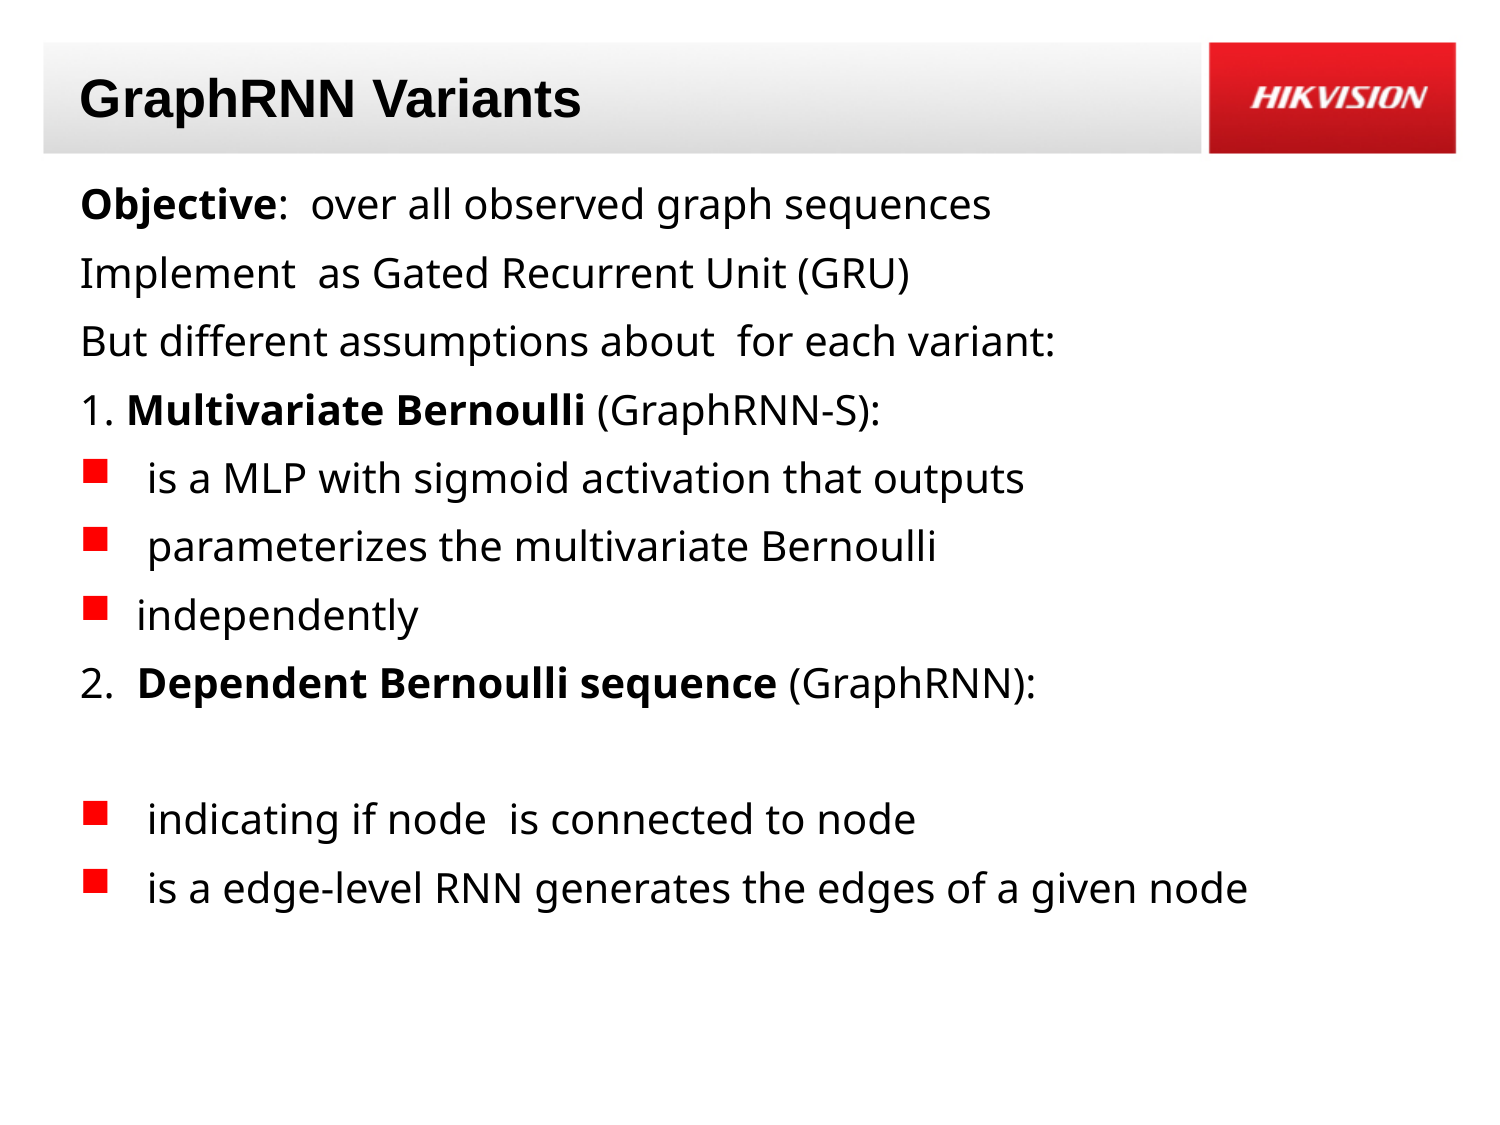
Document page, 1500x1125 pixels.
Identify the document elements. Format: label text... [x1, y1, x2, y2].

title GraphRNN Variants [64, 54, 1188, 138]
picture [0, 0, 1500, 1125]
